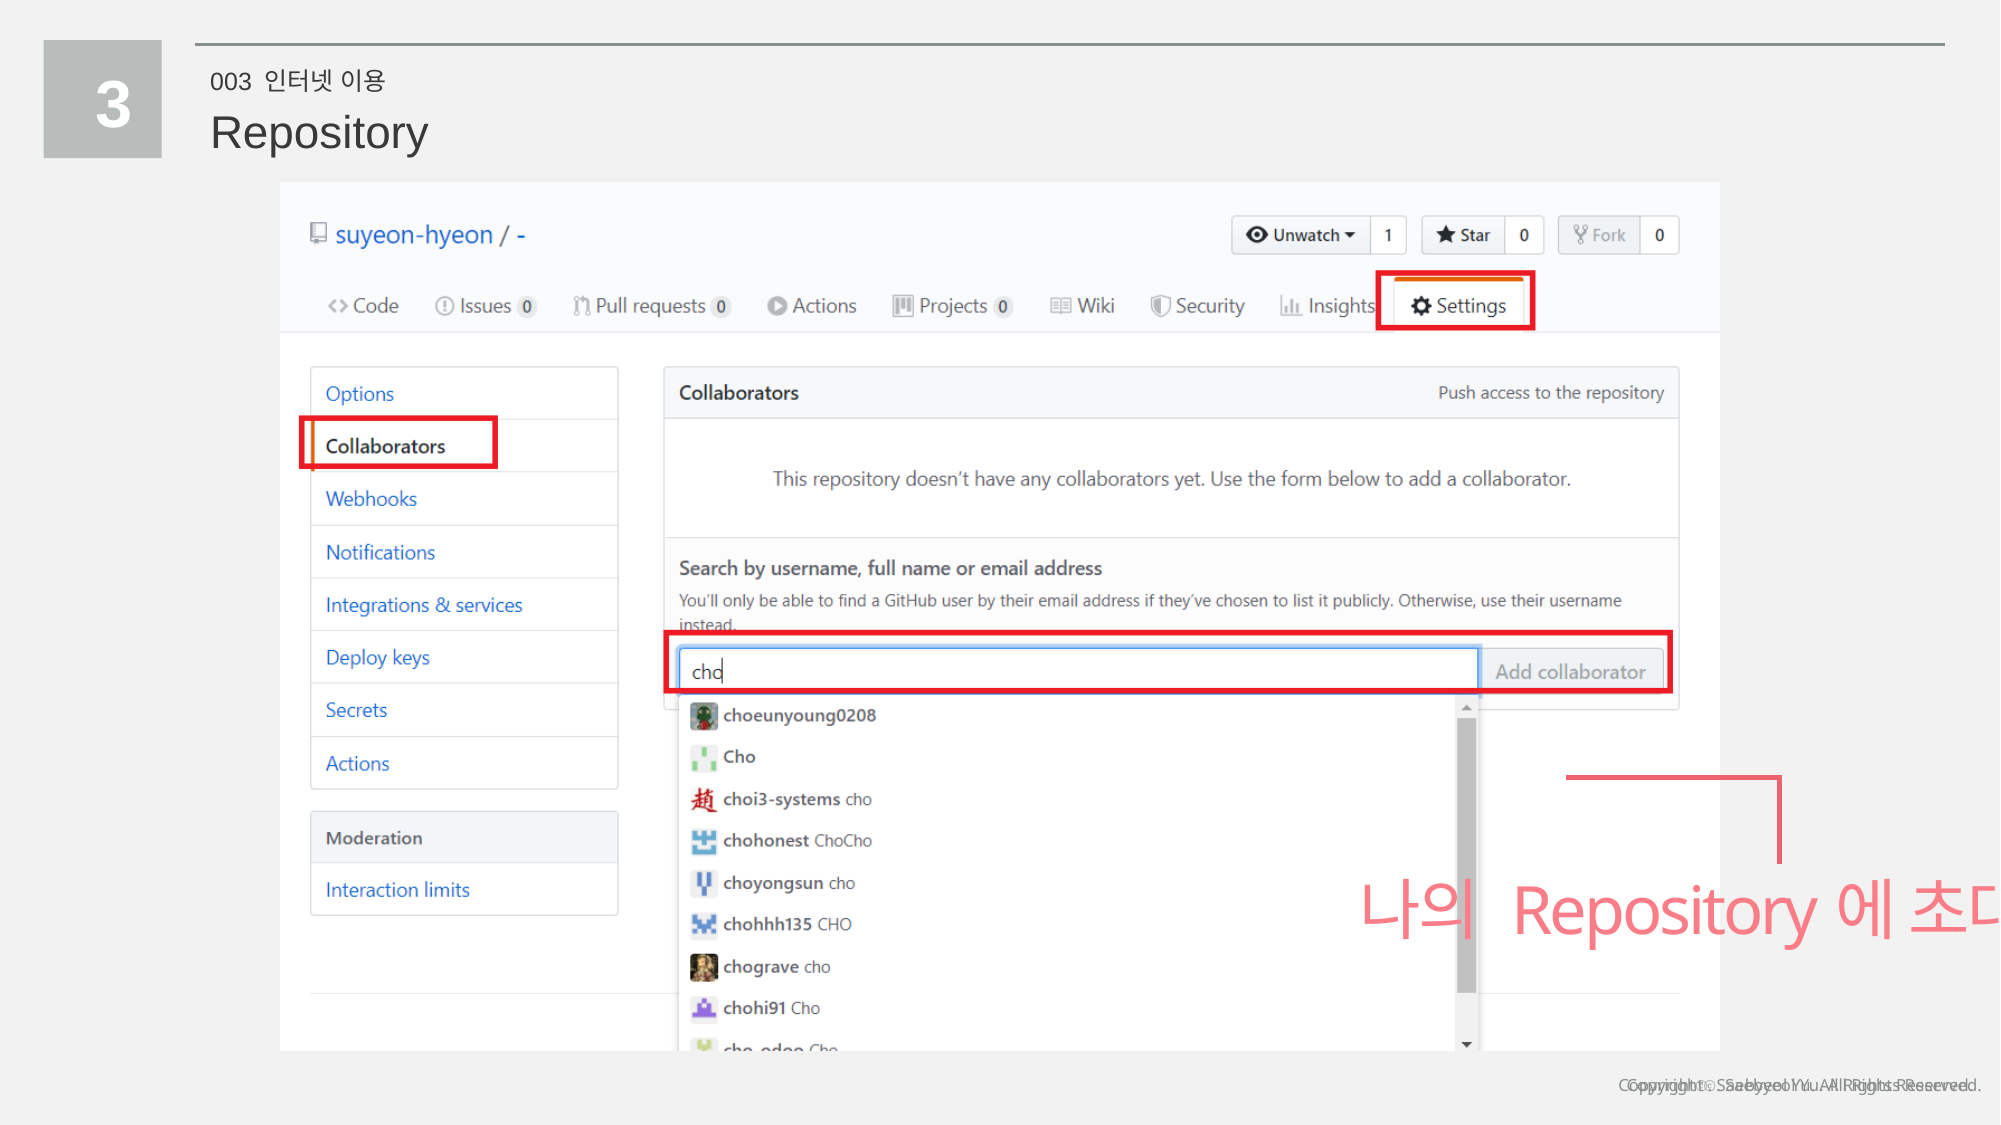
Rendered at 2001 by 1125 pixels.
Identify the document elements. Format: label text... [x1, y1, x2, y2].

text_box Copyrightⓒ. Saebyeol Yu. All Rights Reserved. [1603, 1067, 1989, 1102]
text_box 나의 Repository에 초대 [1720, 860, 2000, 956]
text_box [1565, 777, 1780, 864]
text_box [194, 57, 445, 164]
picture [280, 182, 1720, 1051]
text_box 3 [80, 52, 123, 148]
text_box [42, 39, 163, 159]
